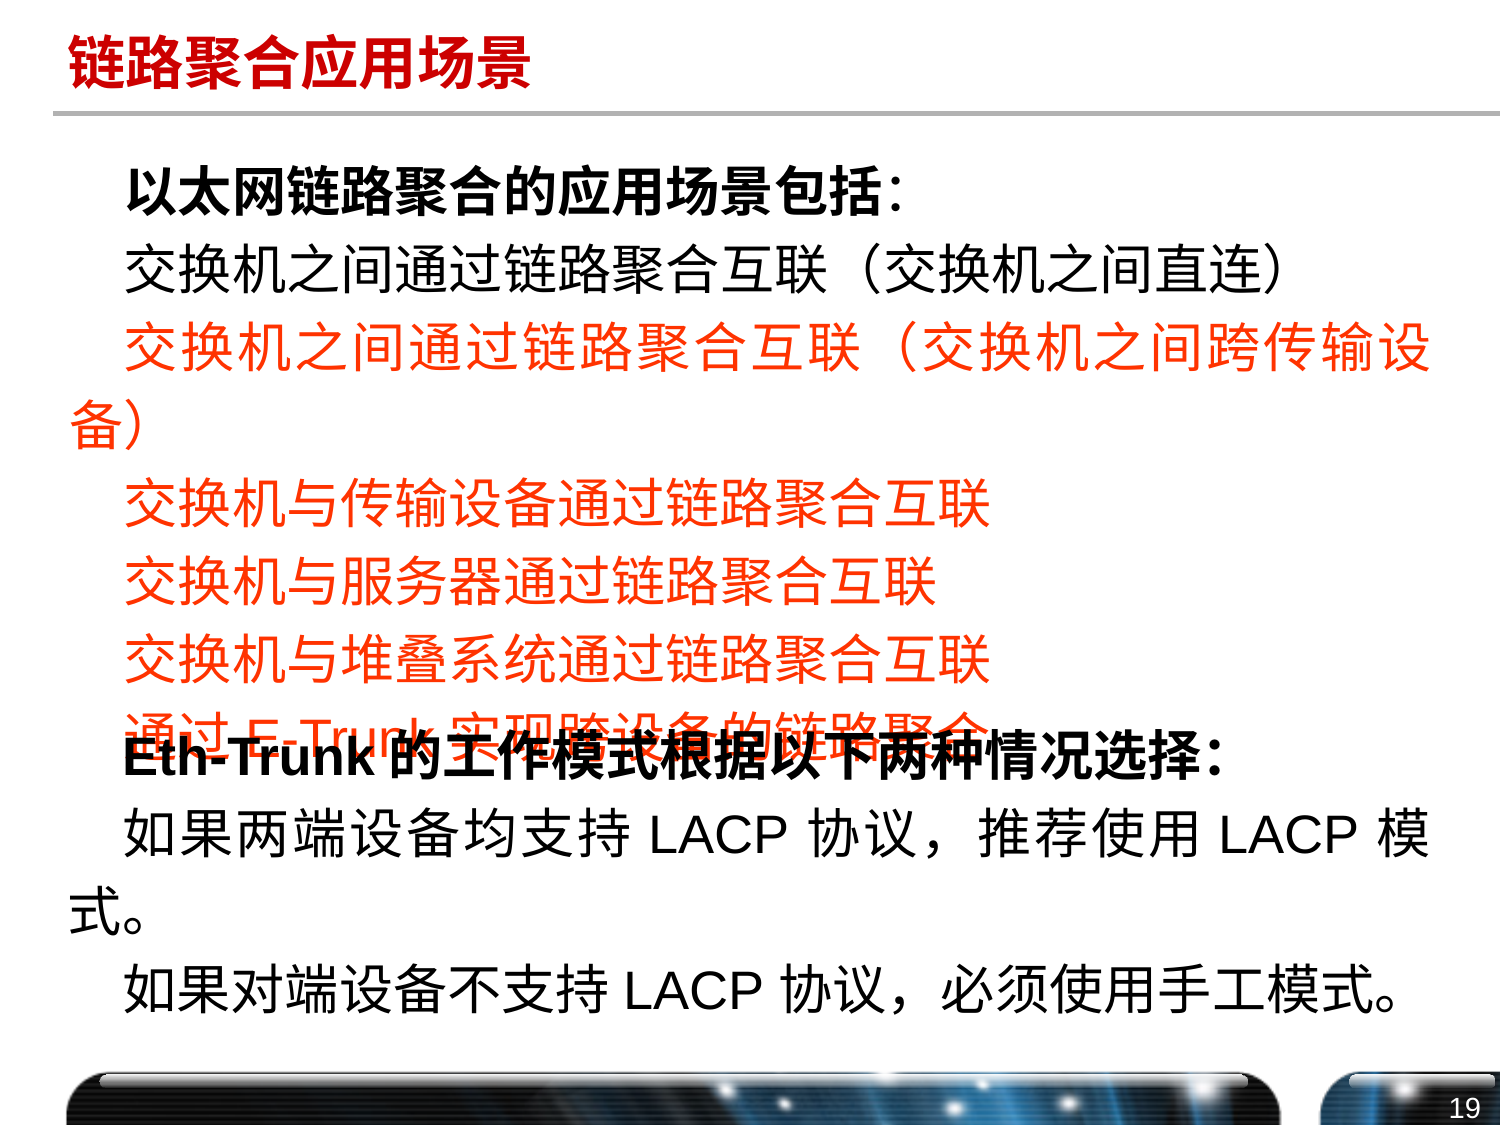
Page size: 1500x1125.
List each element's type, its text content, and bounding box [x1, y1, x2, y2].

text_box Eth-Trunk的工作模式根据以下两种情况选择： 如果两端设备均支持LACP协议，推荐使用LACP模式。 如果对端设备不支持LACP协议，必须使用手工模式。 [53, 700, 1446, 1028]
text_box 以太网链路聚合的应用场景包括： 交换机之间通过链路聚合互联（交换机之间直连） 交换机之间通过链路聚合互联（交换机之间跨传输设备） 交换机与传输设备通过链路聚合互联 交换机与服务器通过链路聚合互联 交换机与堆叠系统通过链路聚合互联 通过E-Trunk实现跨设备的链路聚合 [54, 137, 1447, 776]
picture [50, 1051, 1500, 1125]
title 链路聚合应用场景 [52, 11, 1241, 112]
